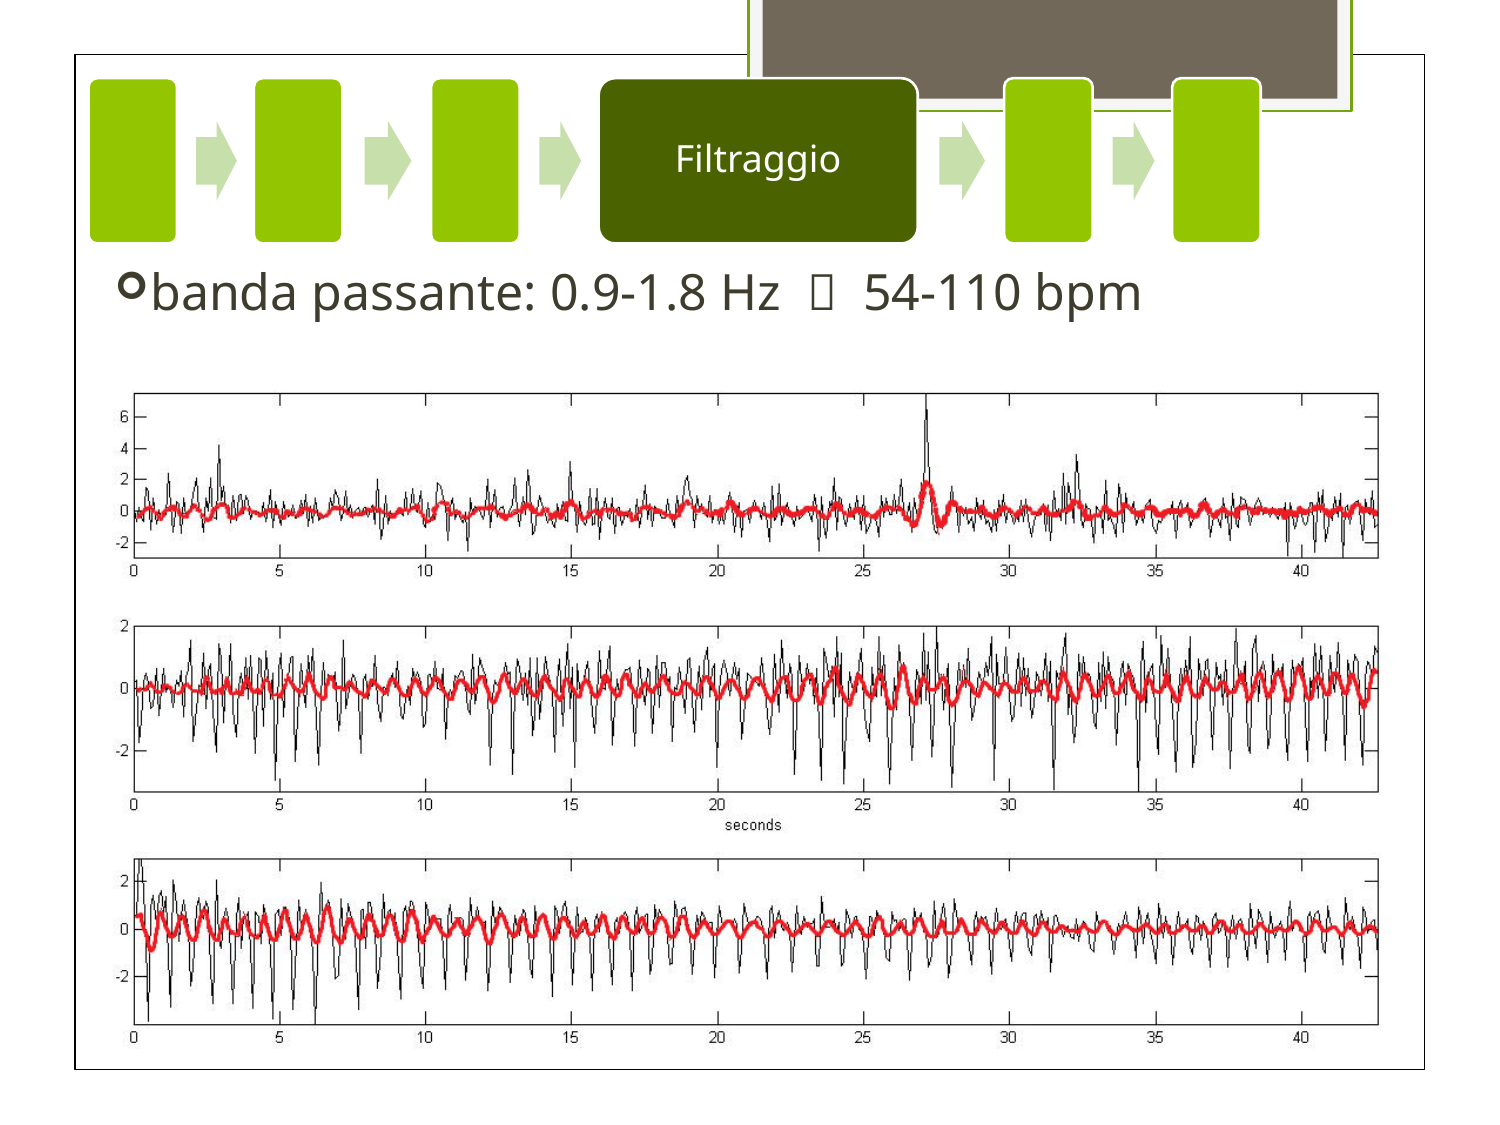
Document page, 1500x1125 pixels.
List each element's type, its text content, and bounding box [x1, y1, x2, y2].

text_box [364, 121, 412, 201]
text_box Filtraggio [598, 78, 918, 244]
text_box [253, 78, 343, 244]
text_box [196, 121, 237, 201]
text_box [1004, 78, 1093, 244]
text_box [539, 121, 582, 201]
picture [88, 373, 1400, 1063]
text_box [939, 121, 986, 201]
text_box [430, 78, 520, 244]
text_box [1172, 78, 1261, 244]
text_box banda passante: 0.9-1.8 Hz  54-110 bpm [100, 208, 1408, 784]
text_box [88, 78, 178, 244]
text_box [1112, 121, 1155, 201]
